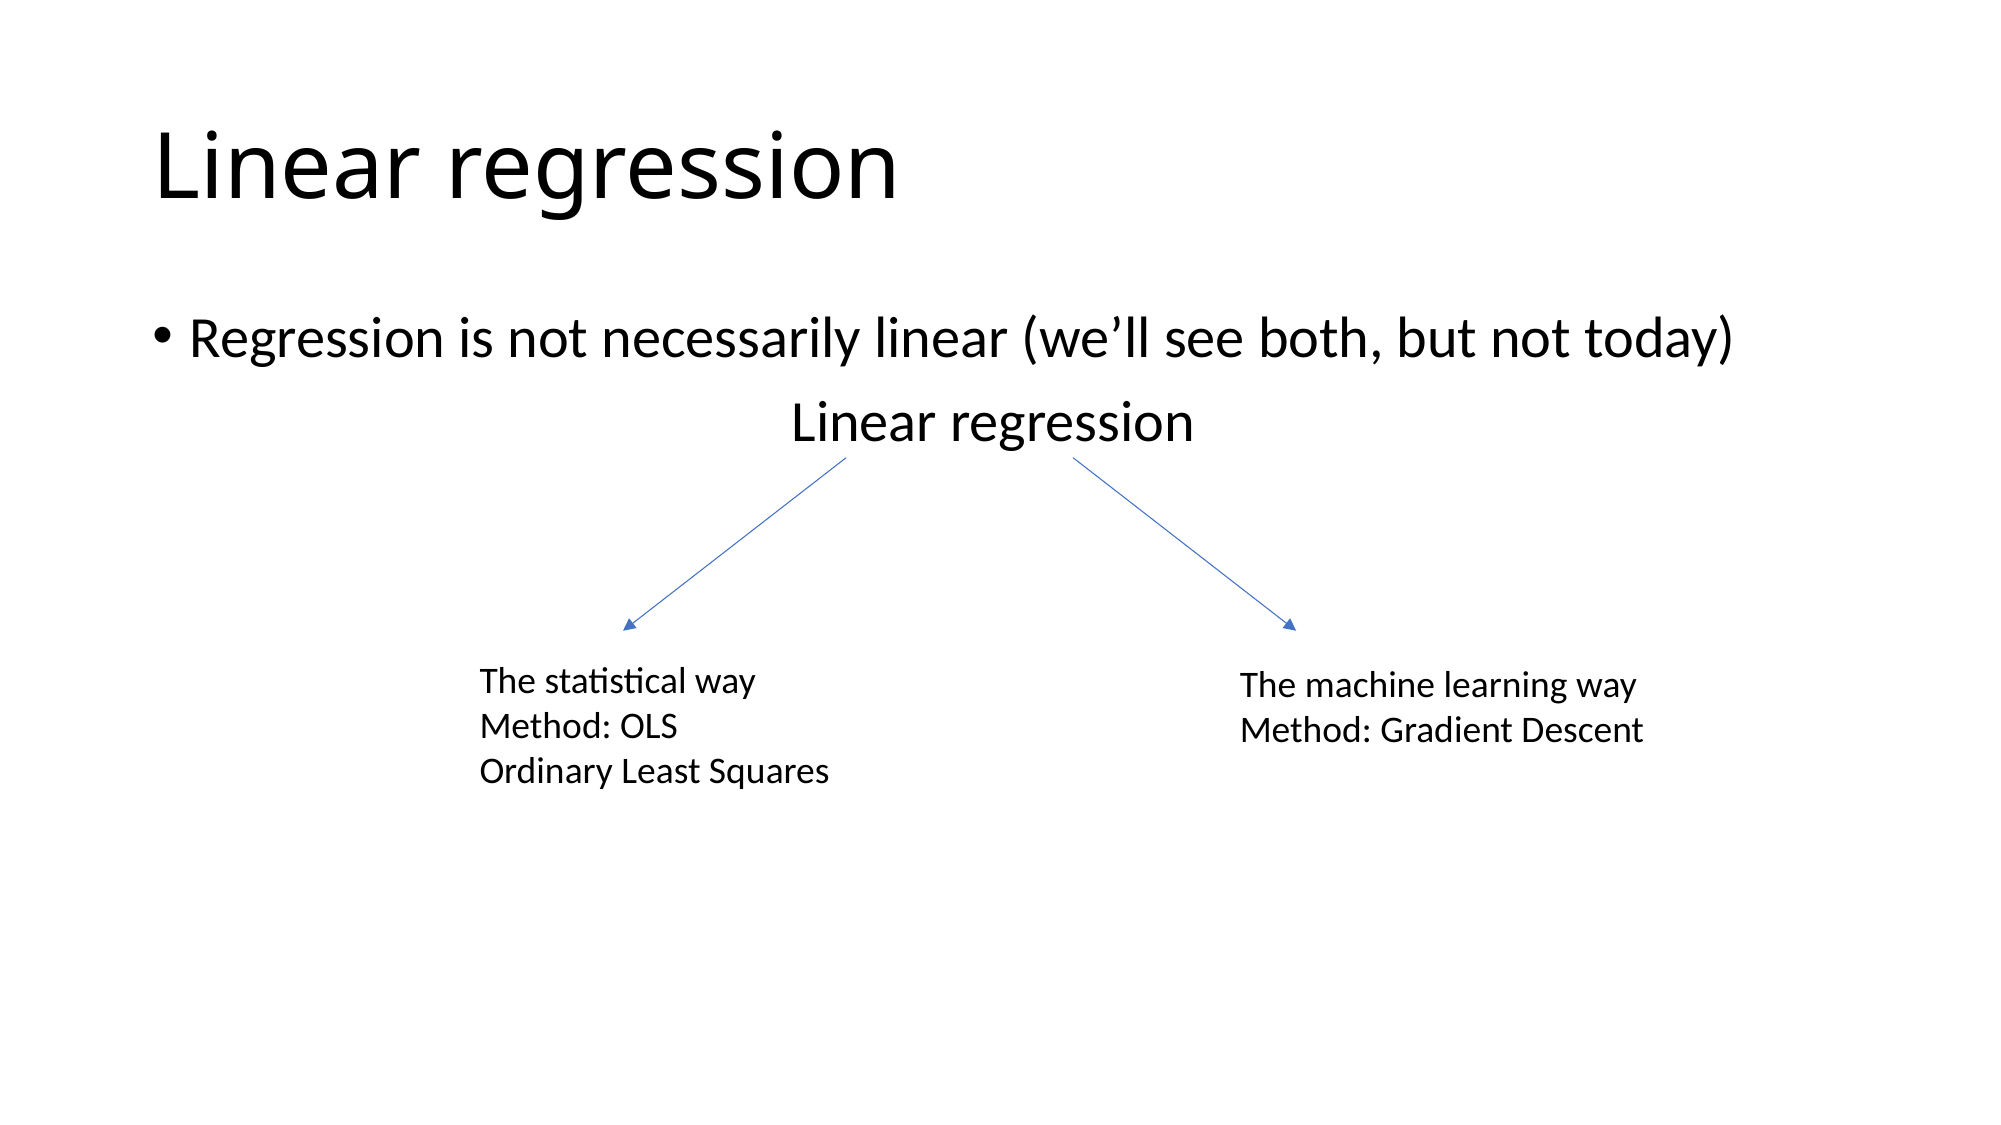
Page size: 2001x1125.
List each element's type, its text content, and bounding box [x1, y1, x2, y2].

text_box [1073, 457, 1297, 631]
title Linear regression [137, 59, 1863, 278]
list Regression is not necessarily linear (we’ll see both, but not today) Linear regression [137, 299, 1863, 1014]
text_box The machine learning way Method: Gradient Descent [1224, 652, 1672, 758]
text_box The statistical way Method: OLS Ordinary Least Squares [464, 648, 898, 799]
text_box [623, 457, 847, 631]
